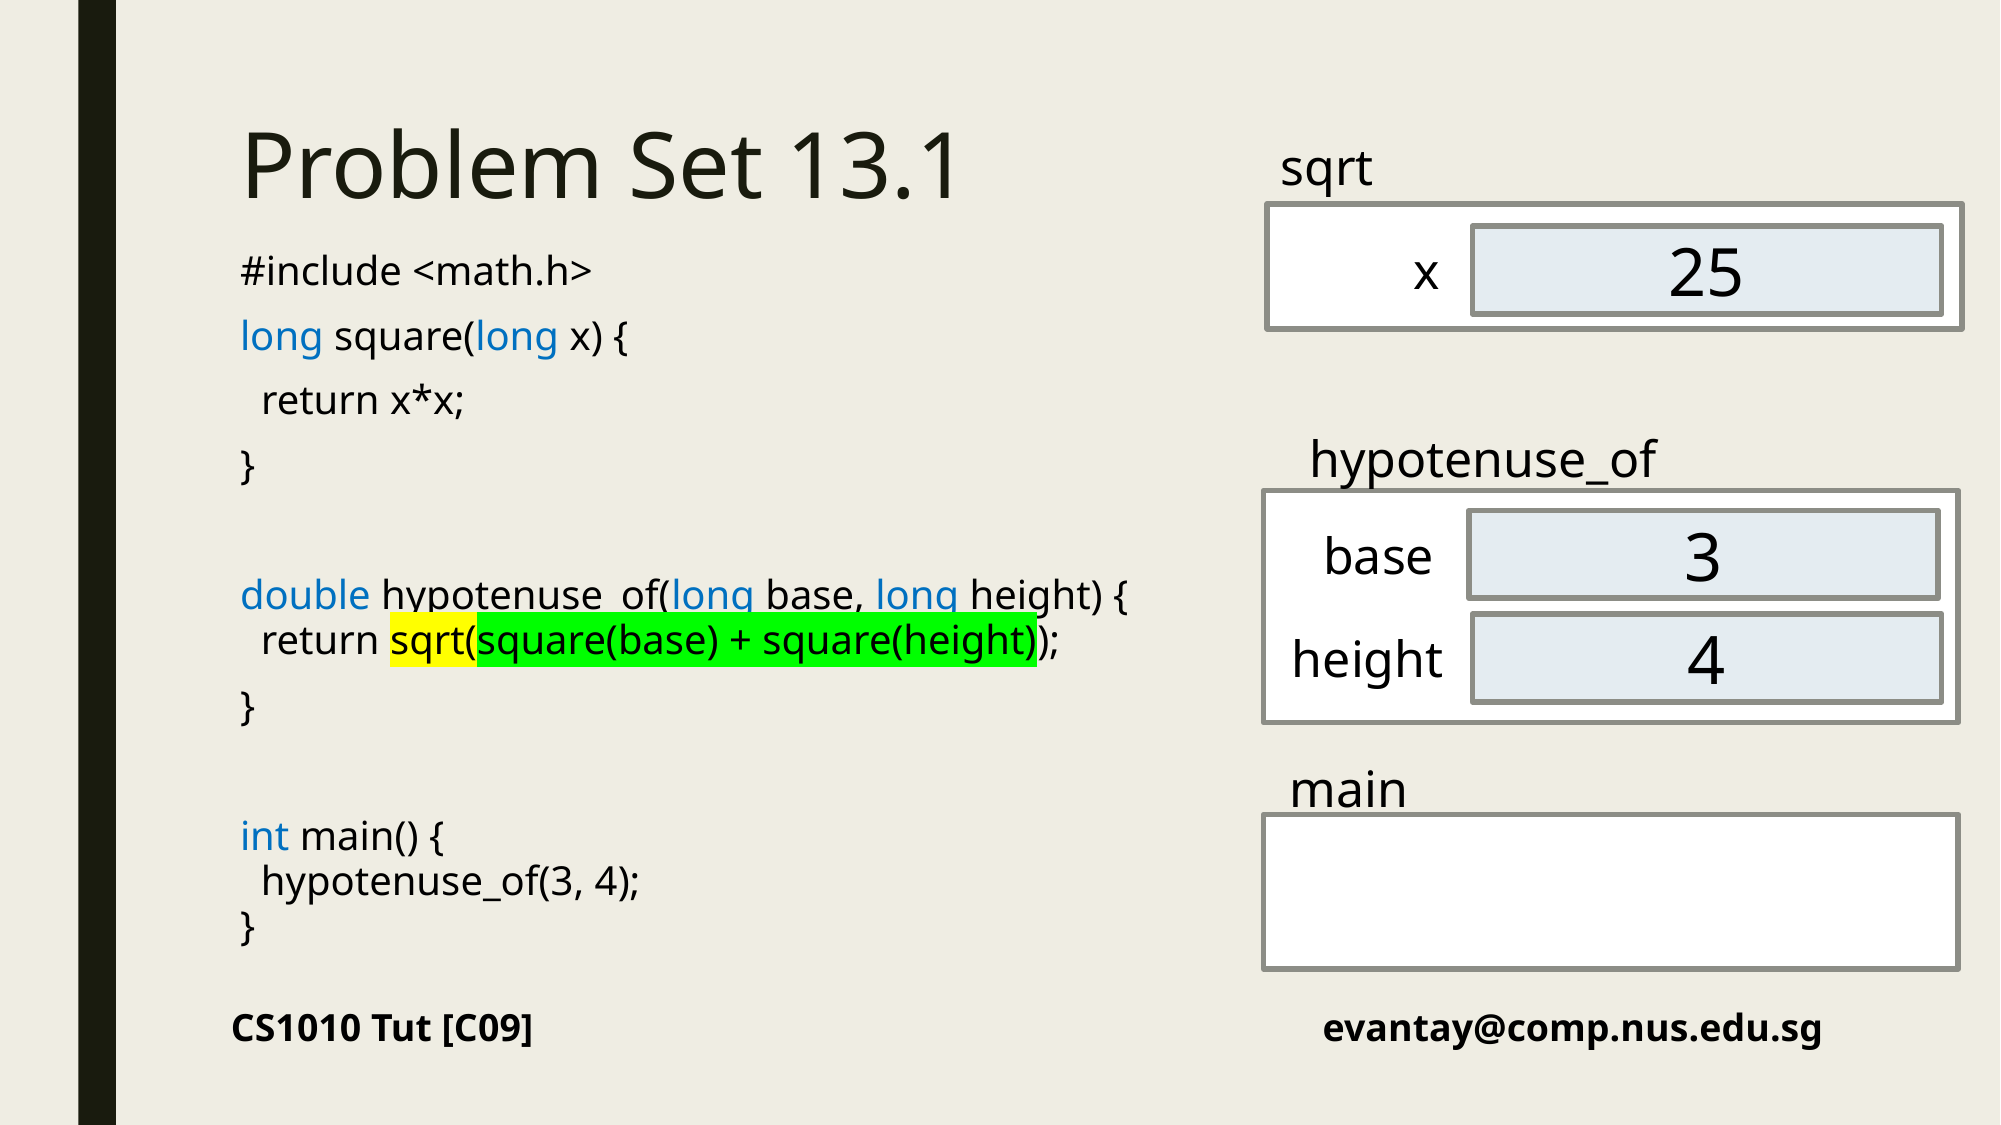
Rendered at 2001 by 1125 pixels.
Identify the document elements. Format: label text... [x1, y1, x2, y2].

text_box base [1308, 517, 1450, 593]
text_box main [1275, 750, 1424, 825]
text_box sqrt [1265, 128, 1389, 204]
text_box x [1264, 201, 1965, 332]
text_box [1261, 488, 1961, 725]
text_box [1261, 812, 1961, 972]
text_box 4 [1470, 611, 1944, 705]
text_box 25 [1470, 223, 1944, 317]
text_box x [1398, 232, 1456, 307]
text_box hypotenuse_of [1294, 420, 1672, 496]
text_box 3 [1466, 508, 1941, 601]
title Problem Set 13.1 [225, 112, 1800, 241]
text_box height [1277, 620, 1459, 695]
text_box #include <math.h> long square(long x) { return x*x; } double hypotenuse_of(long base, long height) { return sqrt(square(base) + square(height)); } int main() { hypotenuse_of(3, 4); } [224, 241, 1845, 962]
